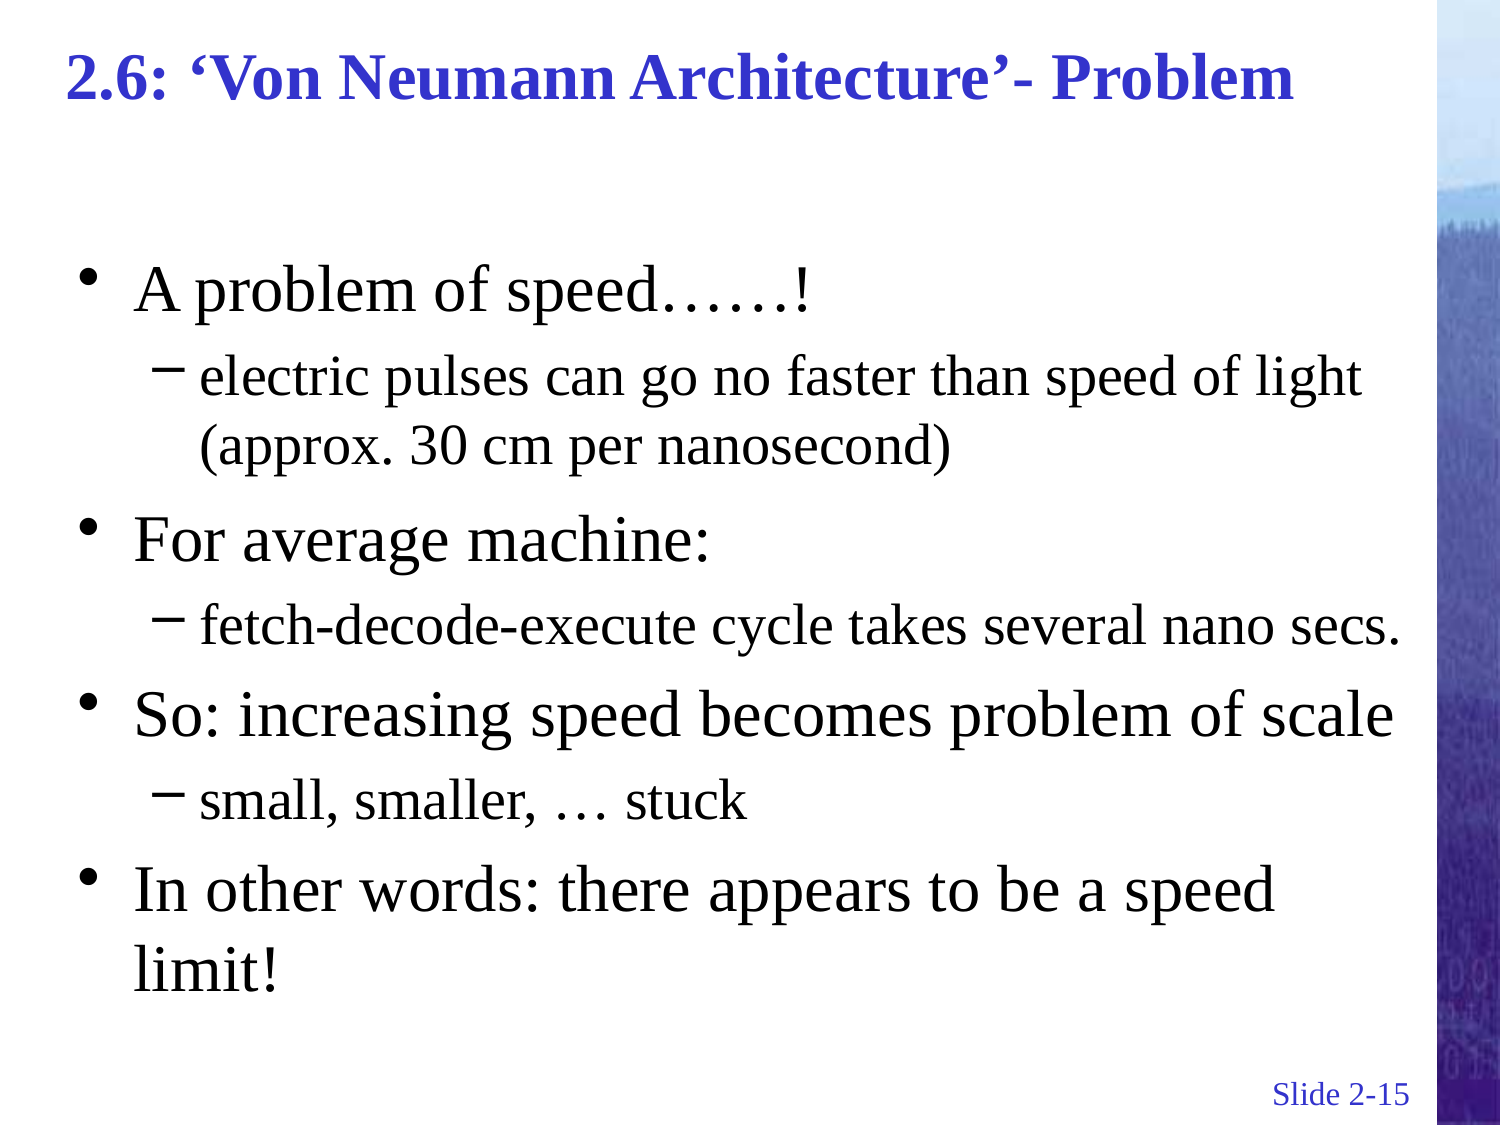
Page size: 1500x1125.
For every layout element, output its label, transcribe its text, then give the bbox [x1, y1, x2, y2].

title 2.6: ‘Von Neumann Architecture’- Problem [49, 24, 1438, 213]
text_box For average machine: fetch-decode-execute cycle takes several nano secs. So: increasing speed becomes problem of scale small, smaller, … stuck In other words: there appears to be a speed limit! [62, 487, 1438, 1038]
text_box A problem of speed……! electric pulses can go no faster than speed of light (approx. 30 cm per nanosecond) [62, 237, 1438, 487]
picture [1437, 0, 1500, 1125]
